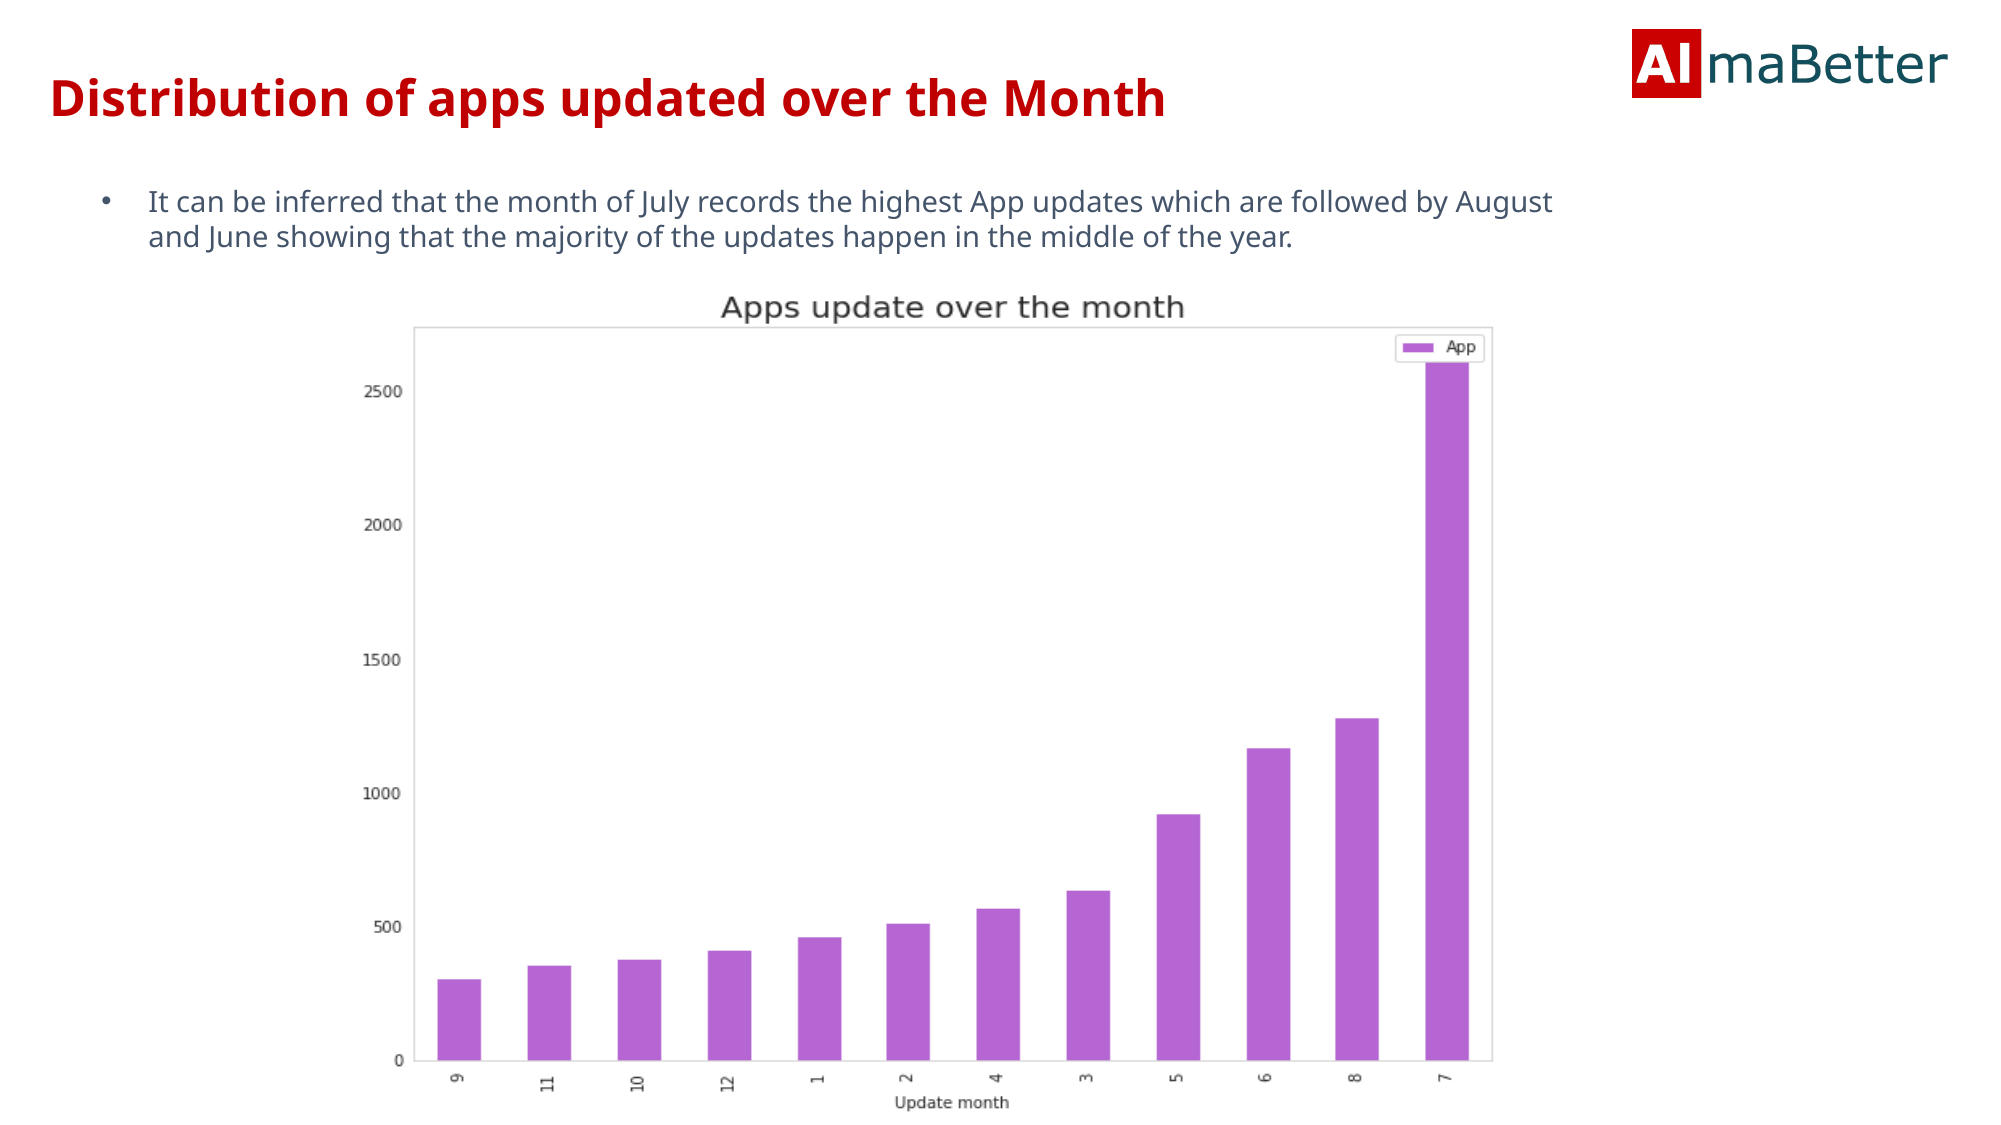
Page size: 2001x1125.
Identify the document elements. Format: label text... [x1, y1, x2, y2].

title Distribution of apps updated over the Month [34, 63, 1760, 197]
picture [1632, 29, 1954, 98]
text_box It can be inferred that the month of July records the highest App updates which are followed by August and June showing that the majority of the updates happen in the middle of the year. [86, 175, 1612, 261]
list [350, 285, 1503, 1122]
